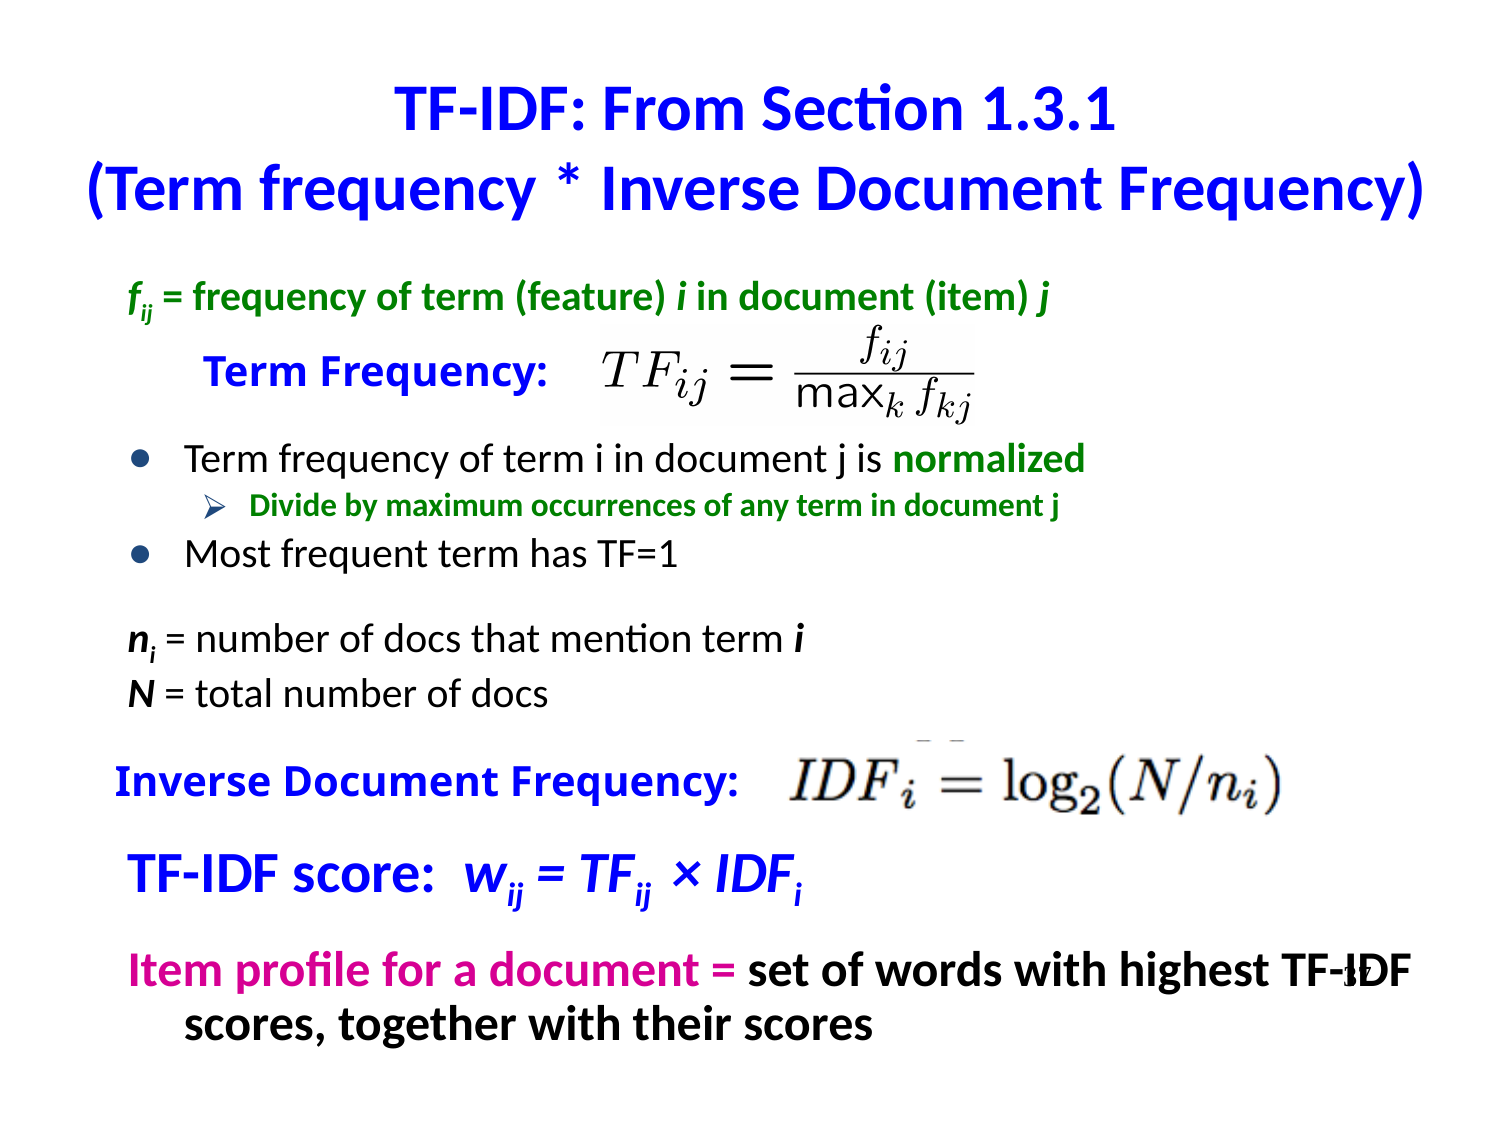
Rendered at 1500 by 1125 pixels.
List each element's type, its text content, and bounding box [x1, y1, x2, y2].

text_box Term Frequency: [187, 337, 594, 403]
slide_number ‹#› [1074, 950, 1388, 1025]
text_box Inverse Document Frequency: [99, 746, 769, 812]
picture [774, 739, 1288, 824]
list fij = frequency of term (feature) i in document (item) j Term frequency of term i in document j is normalized Divide by maximum occurrences of any term in document j Most frequent term has TF=1 ni = number of docs that mention term i N = total number of docs TF-IDF score: wij = TFij × IDFi Item profile for a document = set of words with highest TF-IDF scores, together with their scores [112, 262, 1488, 975]
title TF-IDF: From Section 1.3.1 (Term frequency * Inverse Document Frequency) [50, 50, 1463, 238]
picture [599, 324, 976, 426]
